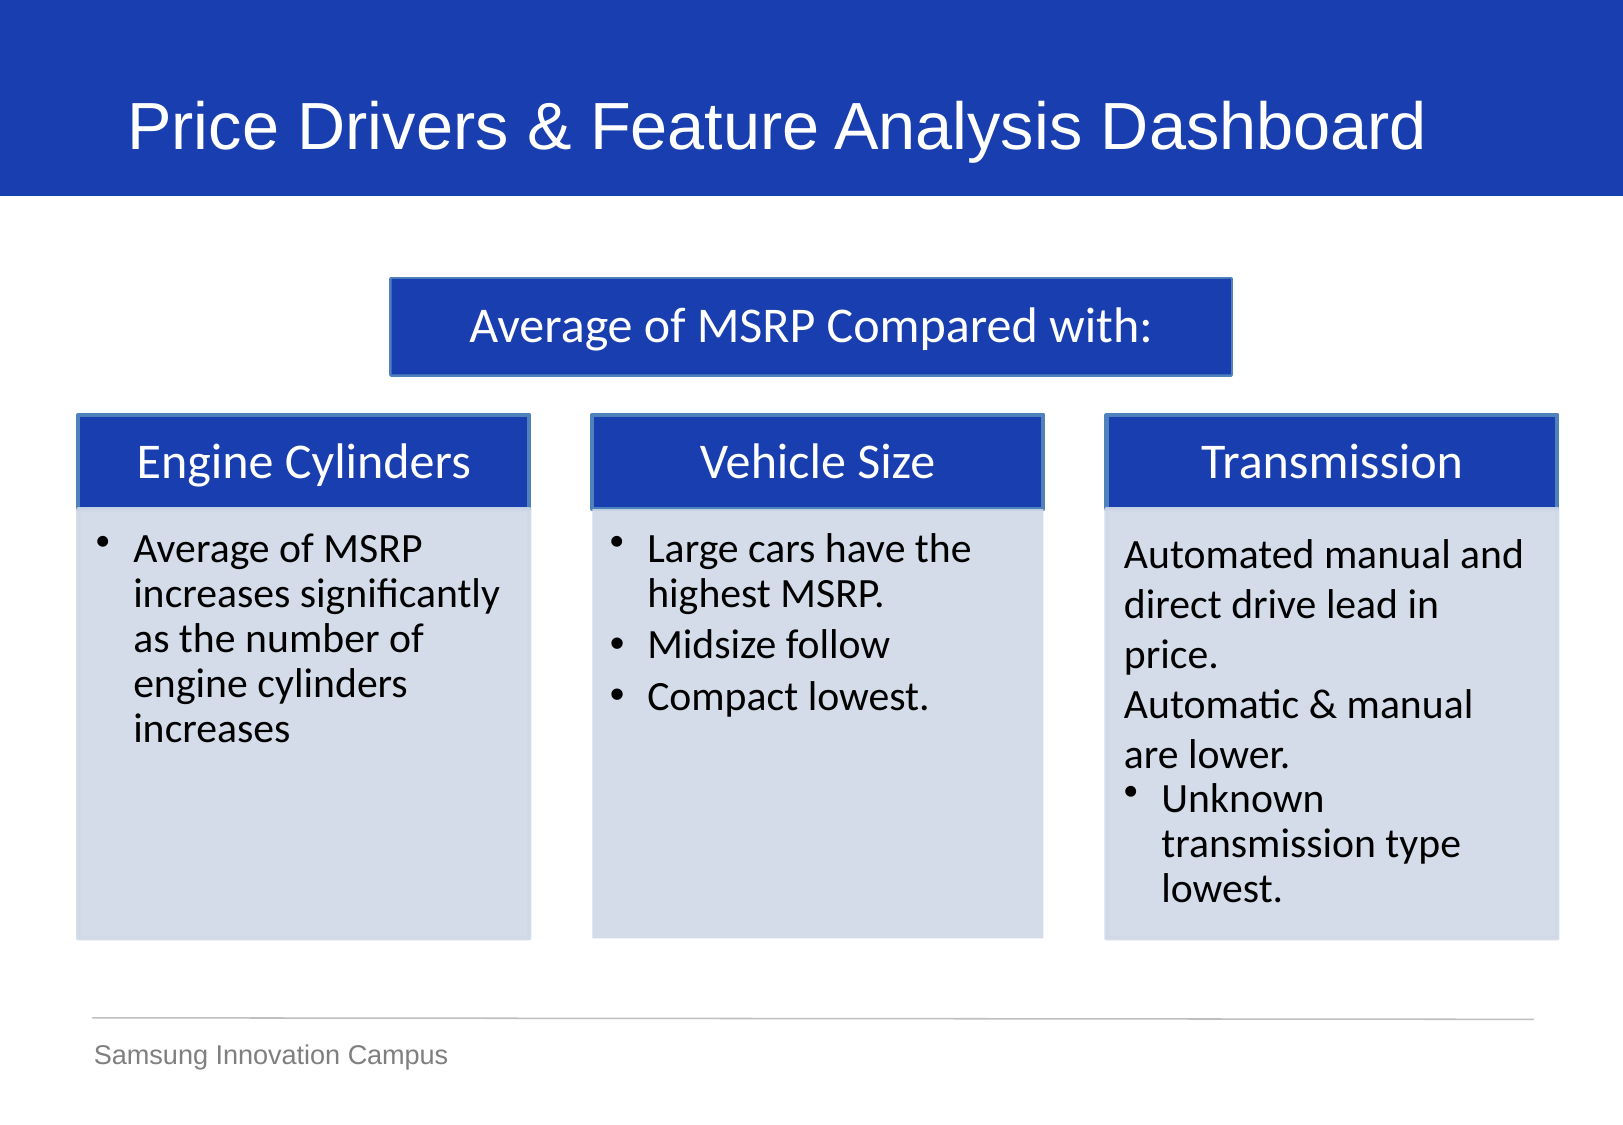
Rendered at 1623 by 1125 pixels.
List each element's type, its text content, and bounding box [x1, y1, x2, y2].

text_box Samsung Innovation Campus [93, 1037, 568, 1071]
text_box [391, 278, 1232, 375]
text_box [0, 0, 1623, 197]
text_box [77, 412, 1559, 941]
